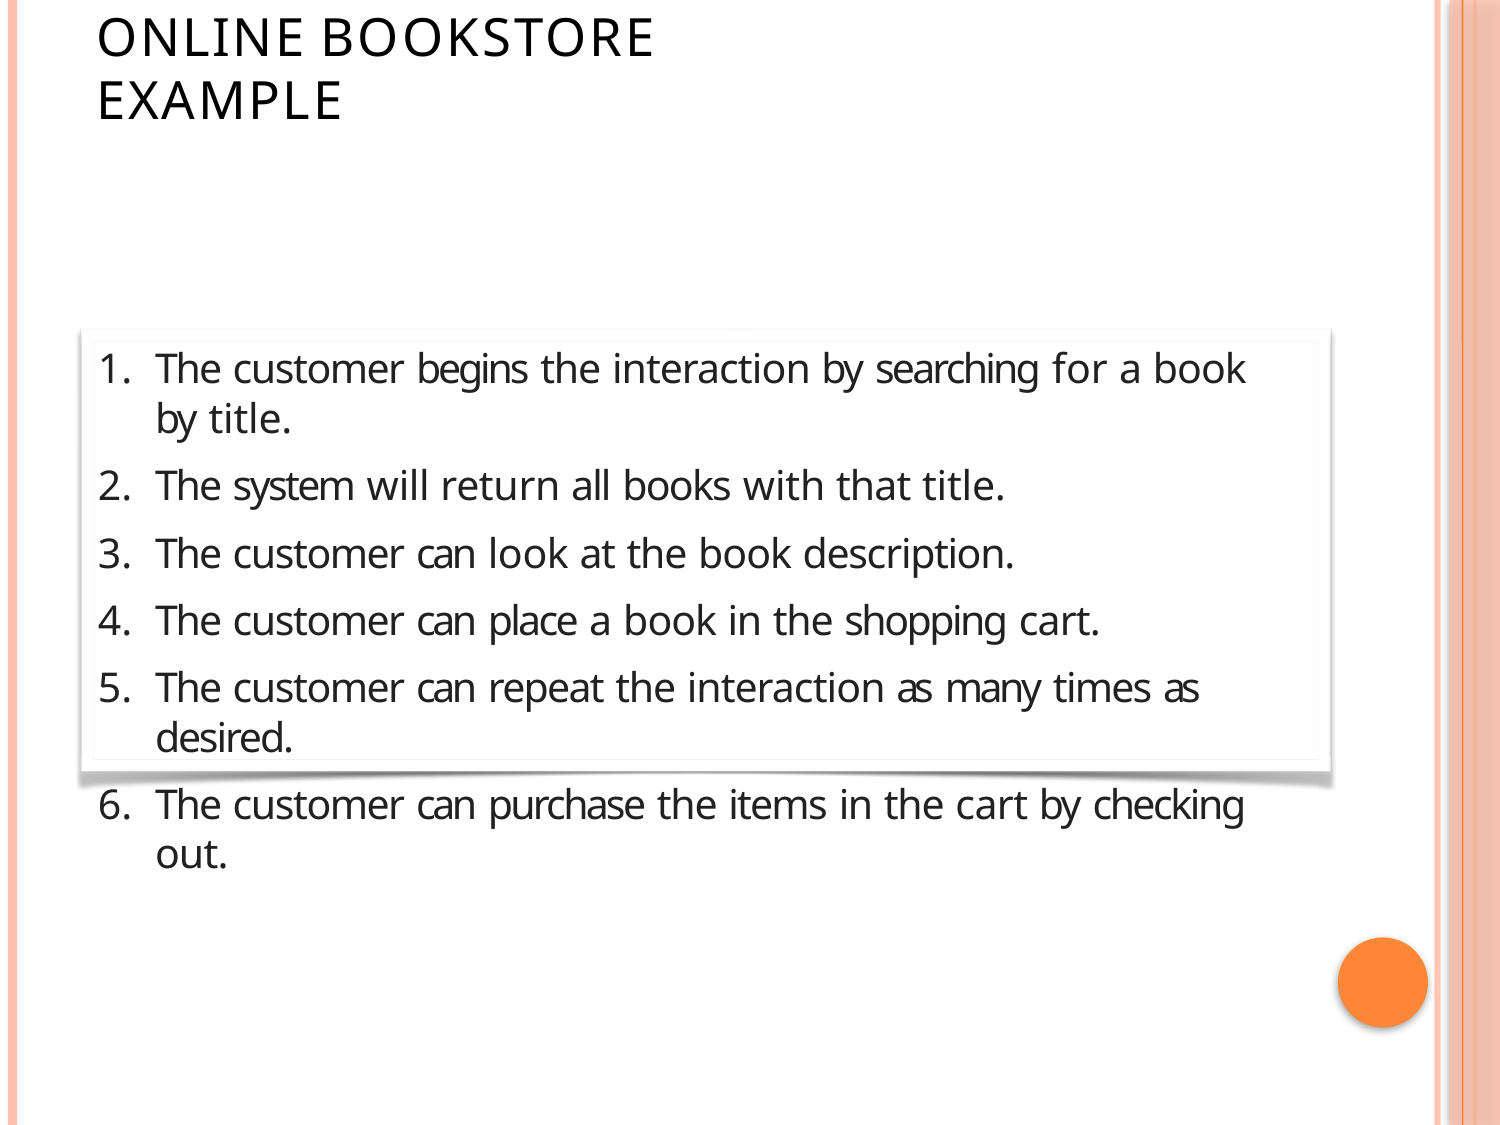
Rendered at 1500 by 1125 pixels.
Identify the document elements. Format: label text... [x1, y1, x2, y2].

text_box The customer begins the interaction by searching for a book by title. The system will return all books with that title. The customer can look at the book description. The customer can place a book in the shopping cart. The customer can repeat the interaction as many times as desired. The customer can purchase the items in the cart by checking out. [96, 802, 1300, 878]
picture [75, 328, 1337, 792]
title Online bookstore example [95, 0, 807, 130]
